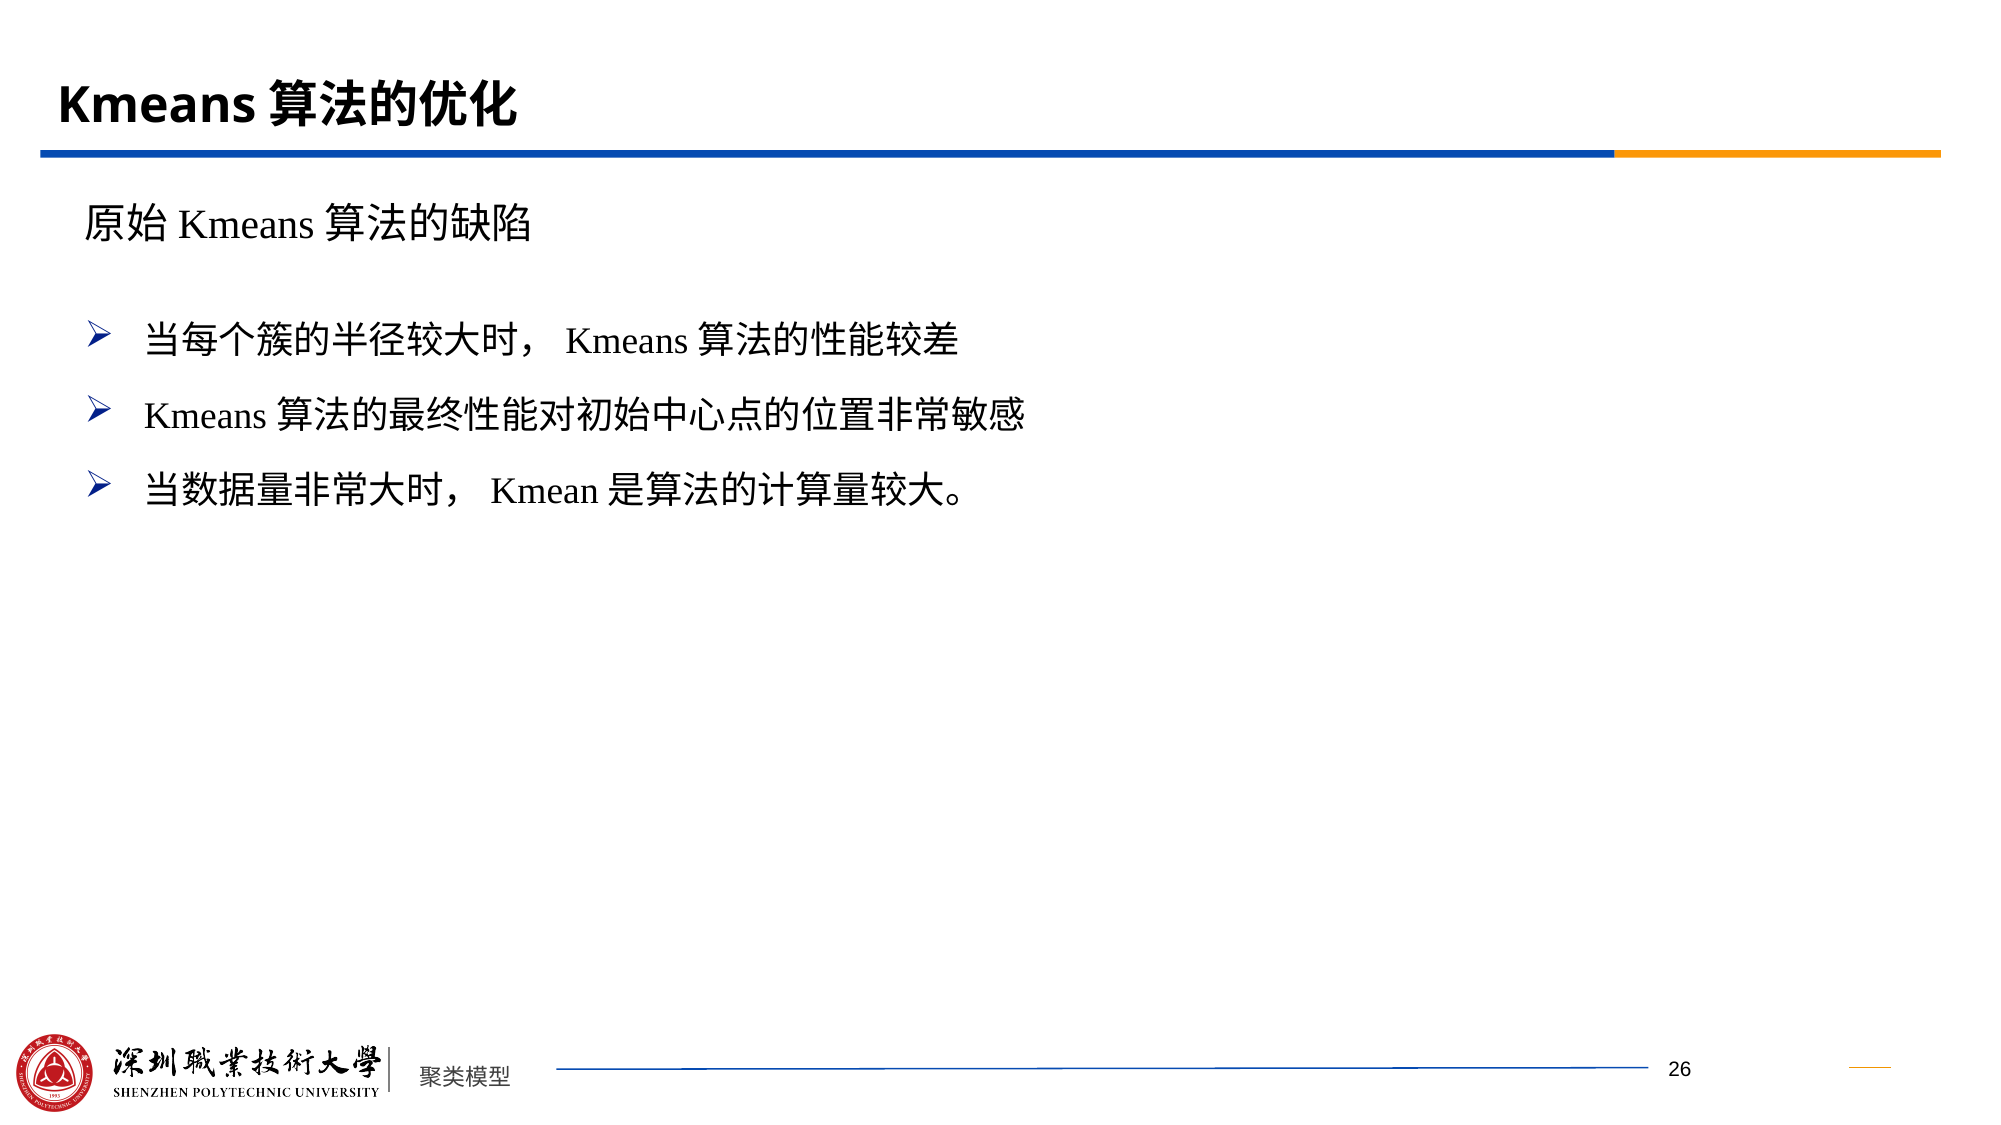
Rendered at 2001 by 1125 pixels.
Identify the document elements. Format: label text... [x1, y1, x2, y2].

list 当每个簇的半径较大时，Kmeans算法的性能较差 Kmeans算法的最终性能对初始中心点的位置非常敏感 当数据量非常大时，Kmean是算法的计算量较大。 [69, 285, 1892, 1003]
picture [15, 1033, 381, 1113]
title Kmeans算法的优化 [41, 58, 1842, 146]
list 原始Kmeans算法的缺陷 [69, 186, 1892, 257]
